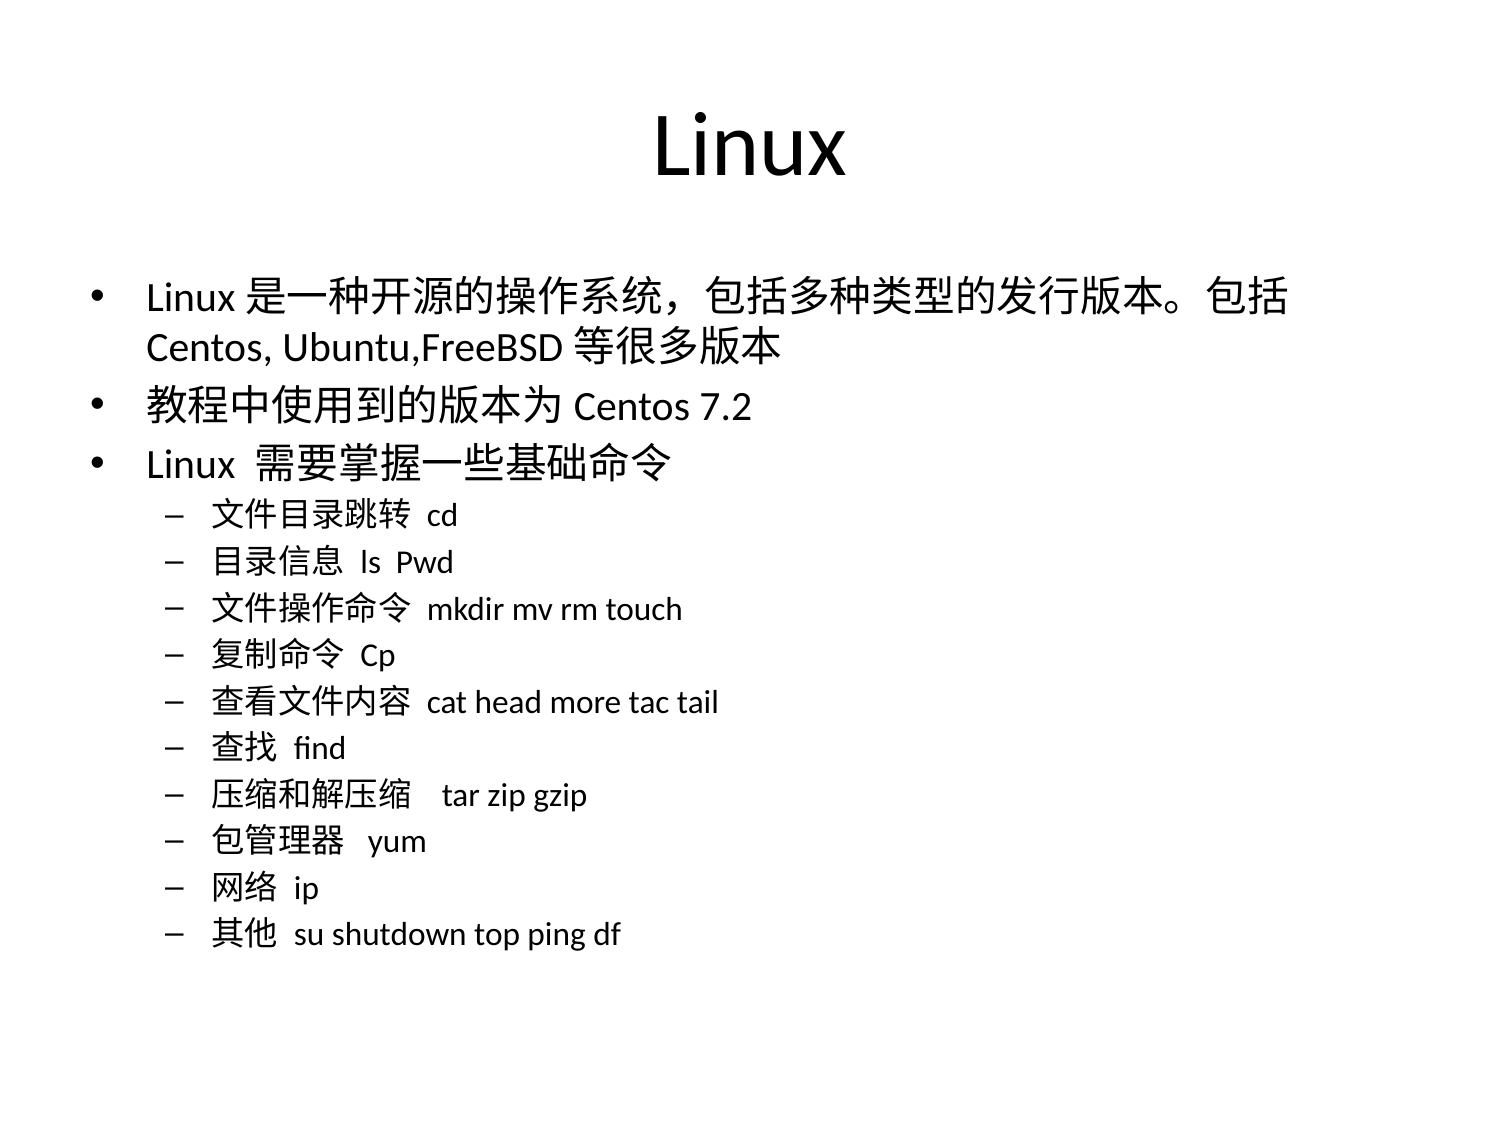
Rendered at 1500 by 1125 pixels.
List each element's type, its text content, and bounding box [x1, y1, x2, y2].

list Linux是一种开源的操作系统，包括多种类型的发行版本。包括Centos, Ubuntu,FreeBSD等很多版本 教程中使用到的版本为Centos 7.2 Linux 需要掌握一些基础命令 文件目录跳转 cd 目录信息 ls Pwd 文件操作命令 mkdir mv rm touch 复制命令 Cp 查看文件内容 cat head more tac tail 查找 find 压缩和解压缩 tar zip gzip 包管理器 yum 网络 ip 其他 su shutdown top ping df [75, 262, 1425, 1005]
title Linux [75, 45, 1425, 233]
